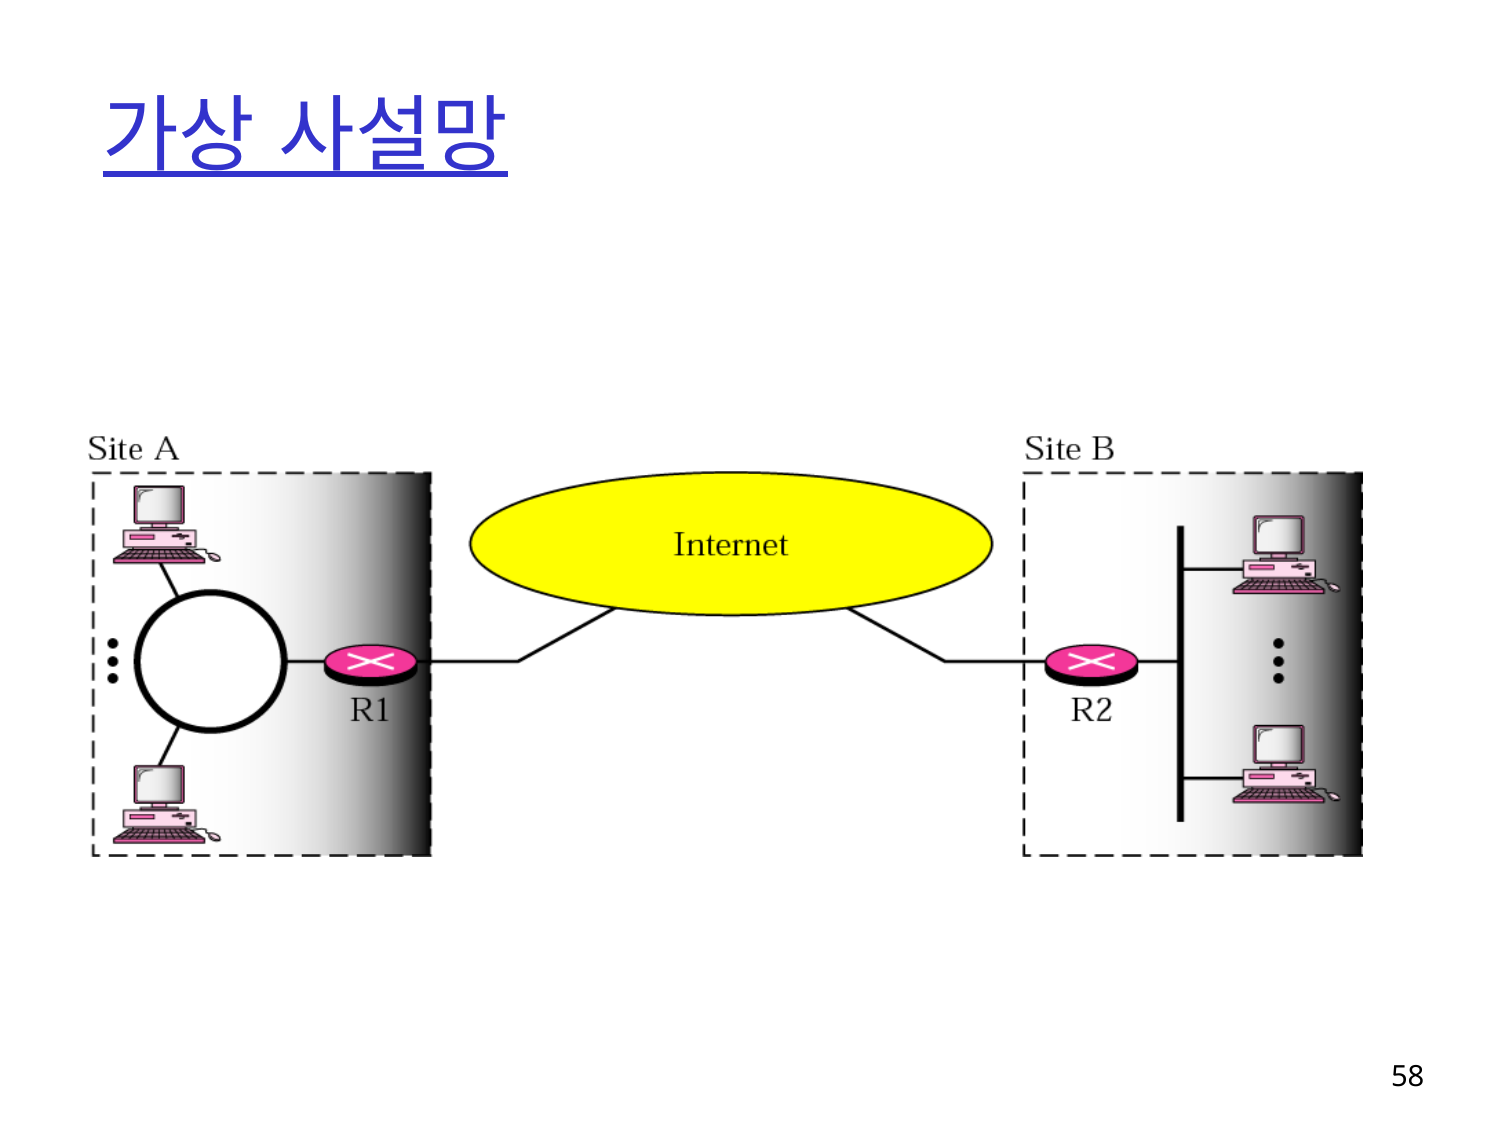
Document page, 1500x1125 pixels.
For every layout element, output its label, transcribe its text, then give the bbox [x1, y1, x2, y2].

title 가상 사설망 [87, 37, 1363, 225]
slide_number 58 [1320, 1050, 1440, 1099]
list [87, 430, 1363, 857]
